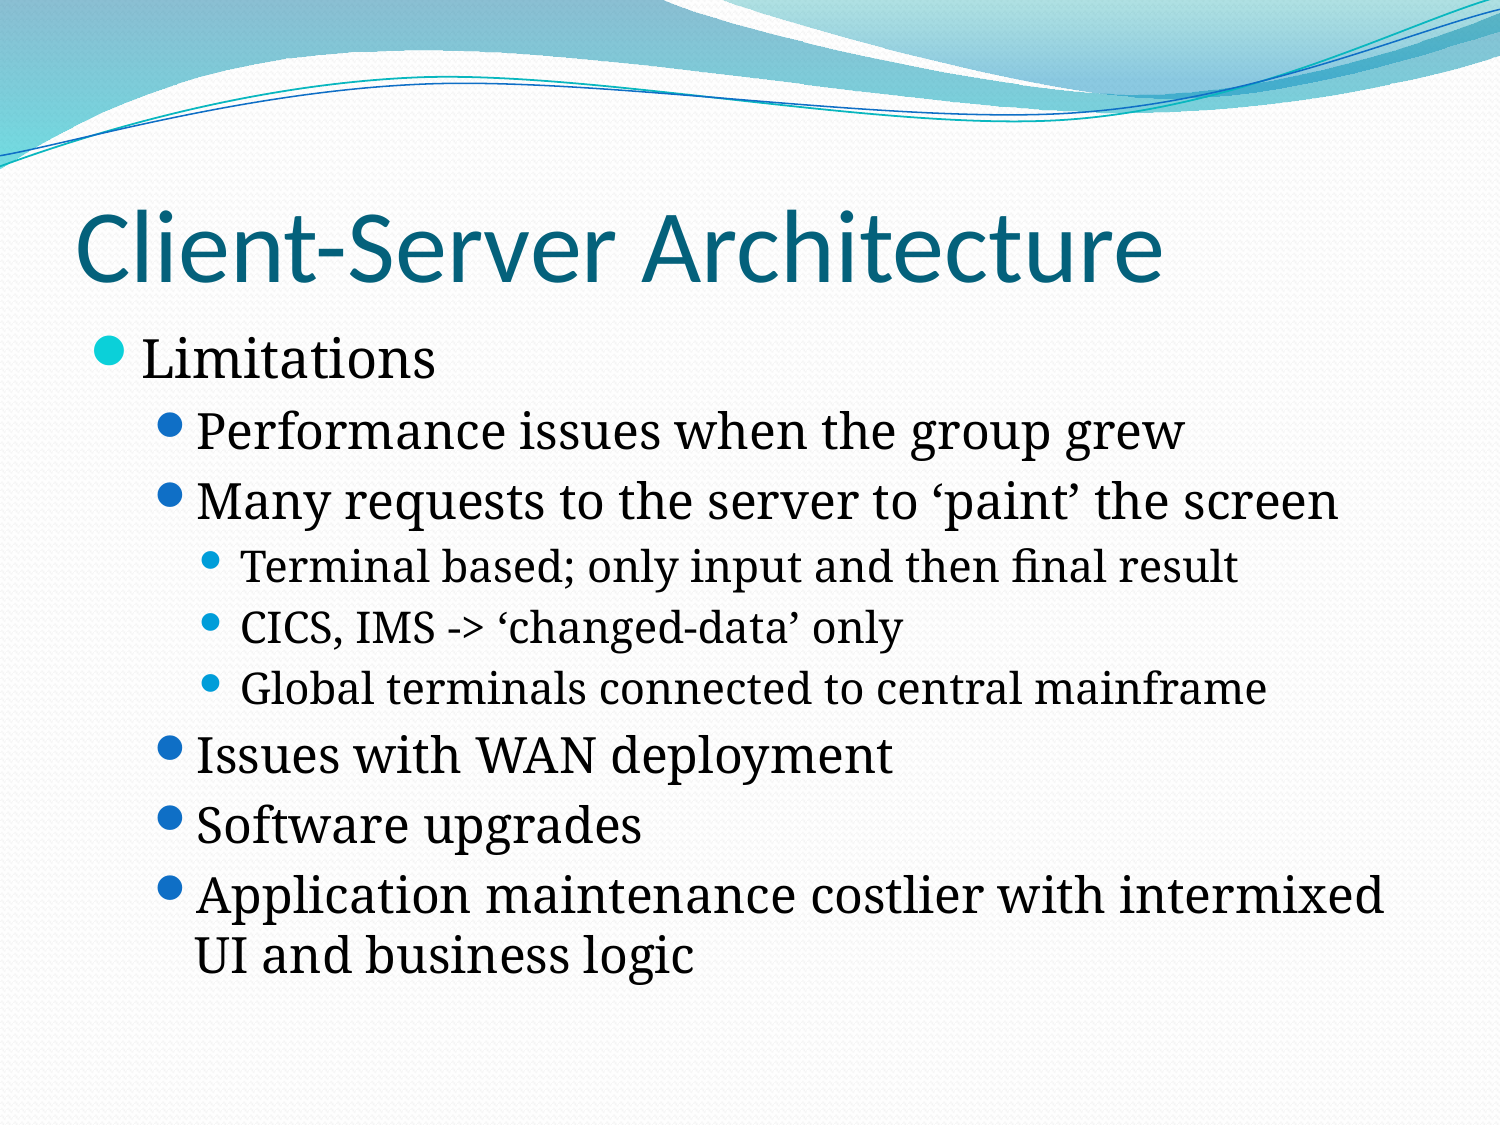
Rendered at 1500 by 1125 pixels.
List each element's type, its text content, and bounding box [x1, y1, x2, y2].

title Client-Server Architecture [75, 115, 1425, 303]
list Limitations Performance issues when the group grew Many requests to the server to ‘paint’ the screen Terminal based; only input and then final result CICS, IMS -> ‘changed-data’ only Global terminals connected to central mainframe Issues with WAN deployment Software upgrades Application maintenance costlier with intermixed UI and business logic [75, 317, 1425, 1038]
